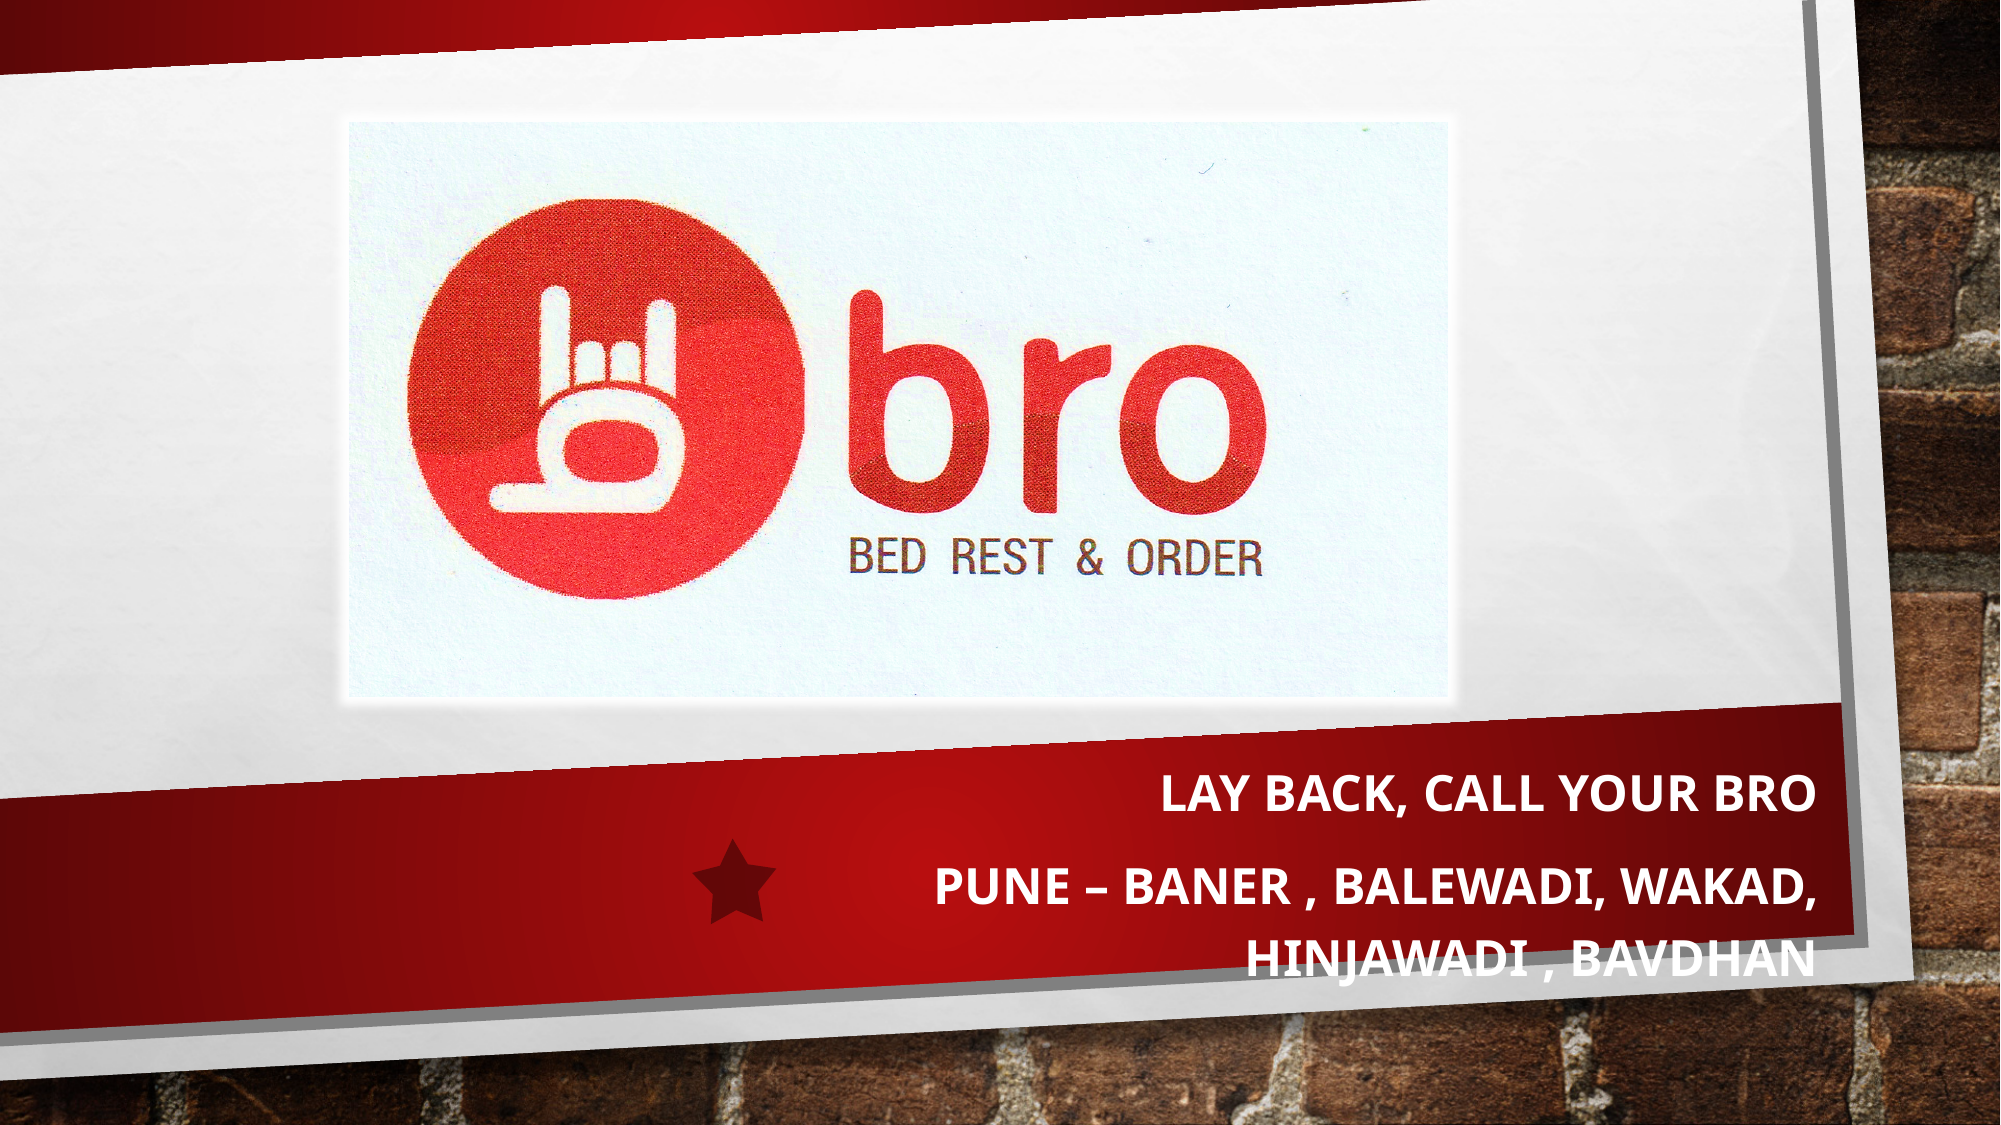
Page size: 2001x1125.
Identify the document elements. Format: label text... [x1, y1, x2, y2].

subtitle Lay Back, Call your BRO Pune – Baner , Balewadi, Wakad, Hinjawadi , Bavdhan [791, 741, 1834, 939]
picture [349, 122, 1448, 697]
picture [0, 0, 2000, 1125]
